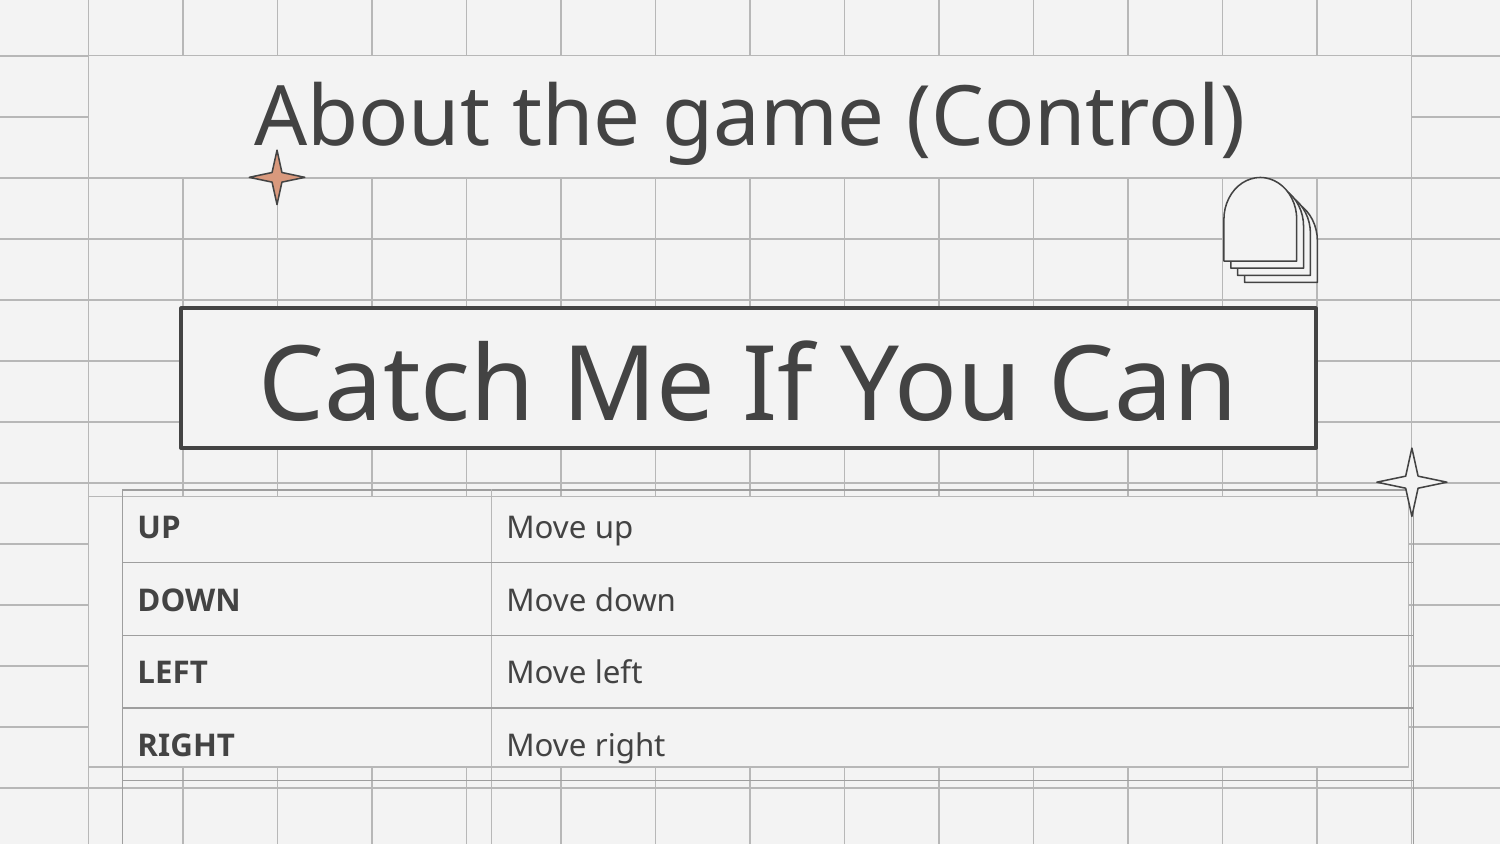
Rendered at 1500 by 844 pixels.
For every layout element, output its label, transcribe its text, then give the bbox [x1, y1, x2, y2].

text_box [1376, 448, 1447, 493]
title About the game (Control) [88, 55, 1412, 178]
text_box Catch Me If You Can [179, 306, 1318, 450]
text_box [1223, 177, 1318, 283]
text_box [88, 489, 1414, 844]
text_box [249, 150, 305, 205]
